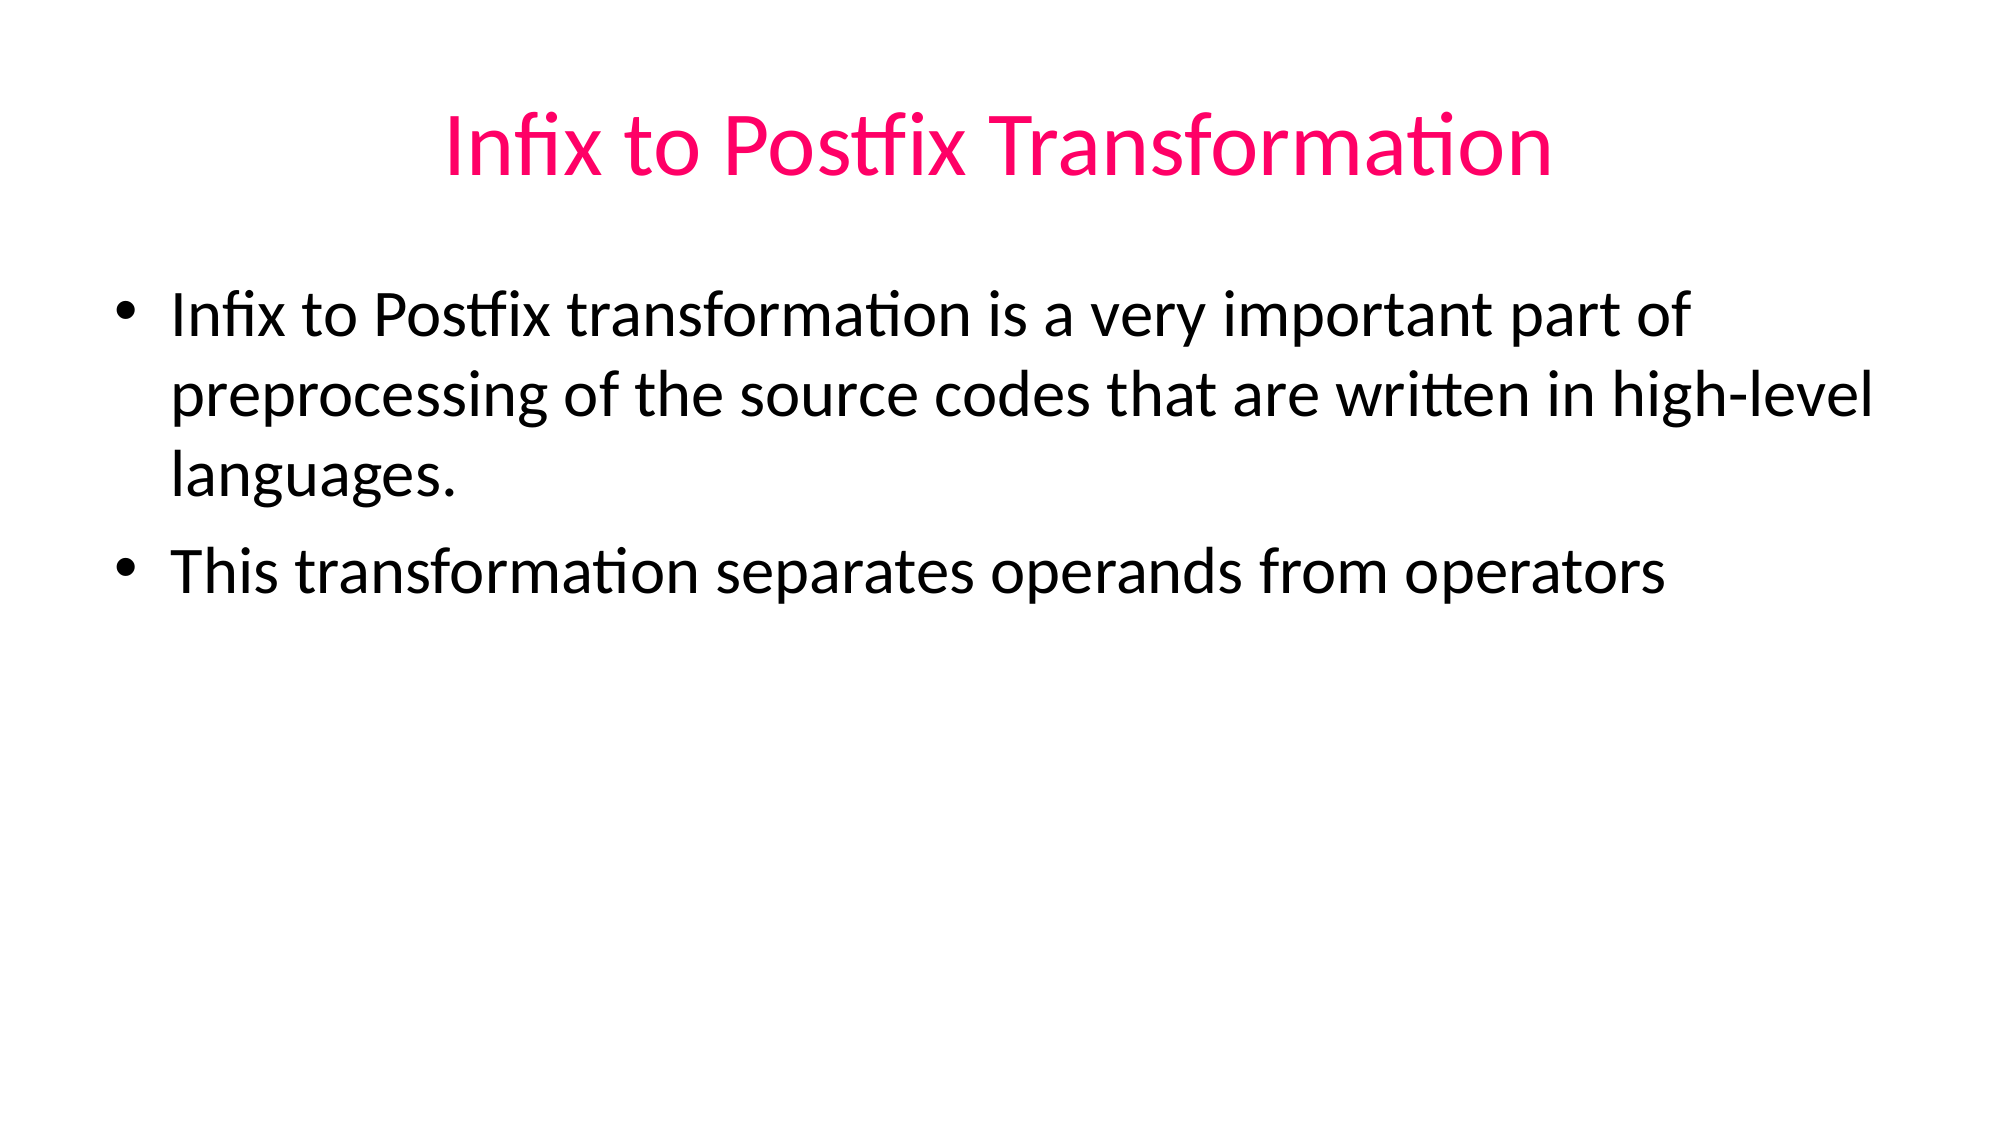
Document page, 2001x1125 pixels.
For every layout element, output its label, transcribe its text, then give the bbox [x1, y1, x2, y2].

text_box Infix to Postfix Transformation [99, 45, 1900, 233]
text_box Infix to Postfix transformation is a very important part of preprocessing of the source codes that are written in high-level languages. This transformation separates operands from operators [99, 262, 1900, 1005]
